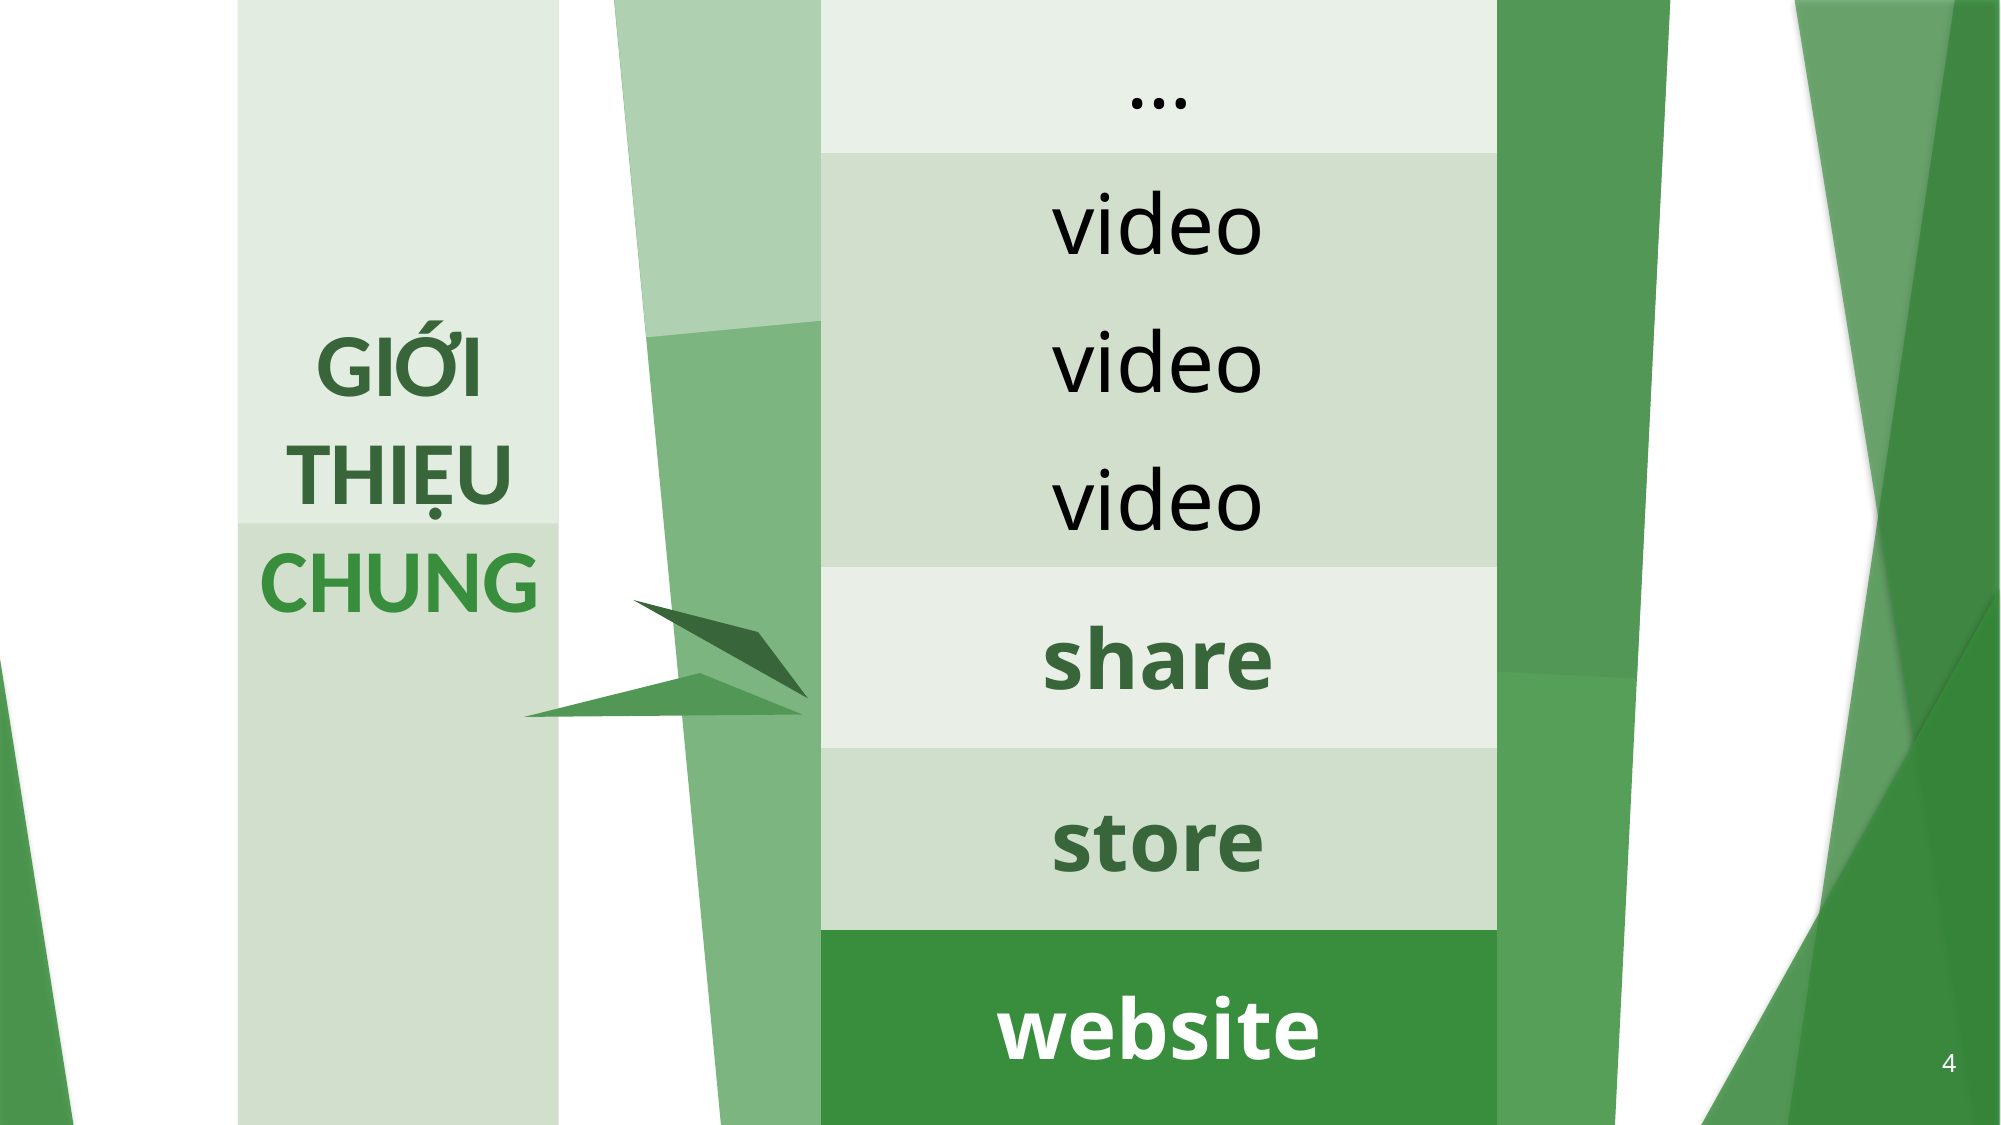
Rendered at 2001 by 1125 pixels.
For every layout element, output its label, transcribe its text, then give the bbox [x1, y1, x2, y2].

table_cell video [941, 291, 1497, 429]
table_cell video [941, 429, 1497, 567]
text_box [237, 0, 560, 1125]
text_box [628, 0, 937, 1125]
table_cell share [941, 567, 1497, 748]
text_box [1497, 674, 1639, 1125]
slide_number 4 [1859, 1034, 1972, 1095]
text_box [563, 690, 623, 719]
table_header … [941, 0, 1497, 153]
table_cell store [941, 748, 1497, 930]
table_cell website [941, 930, 1497, 1125]
table_cell video [941, 153, 1497, 291]
text_box [1497, 0, 1672, 681]
